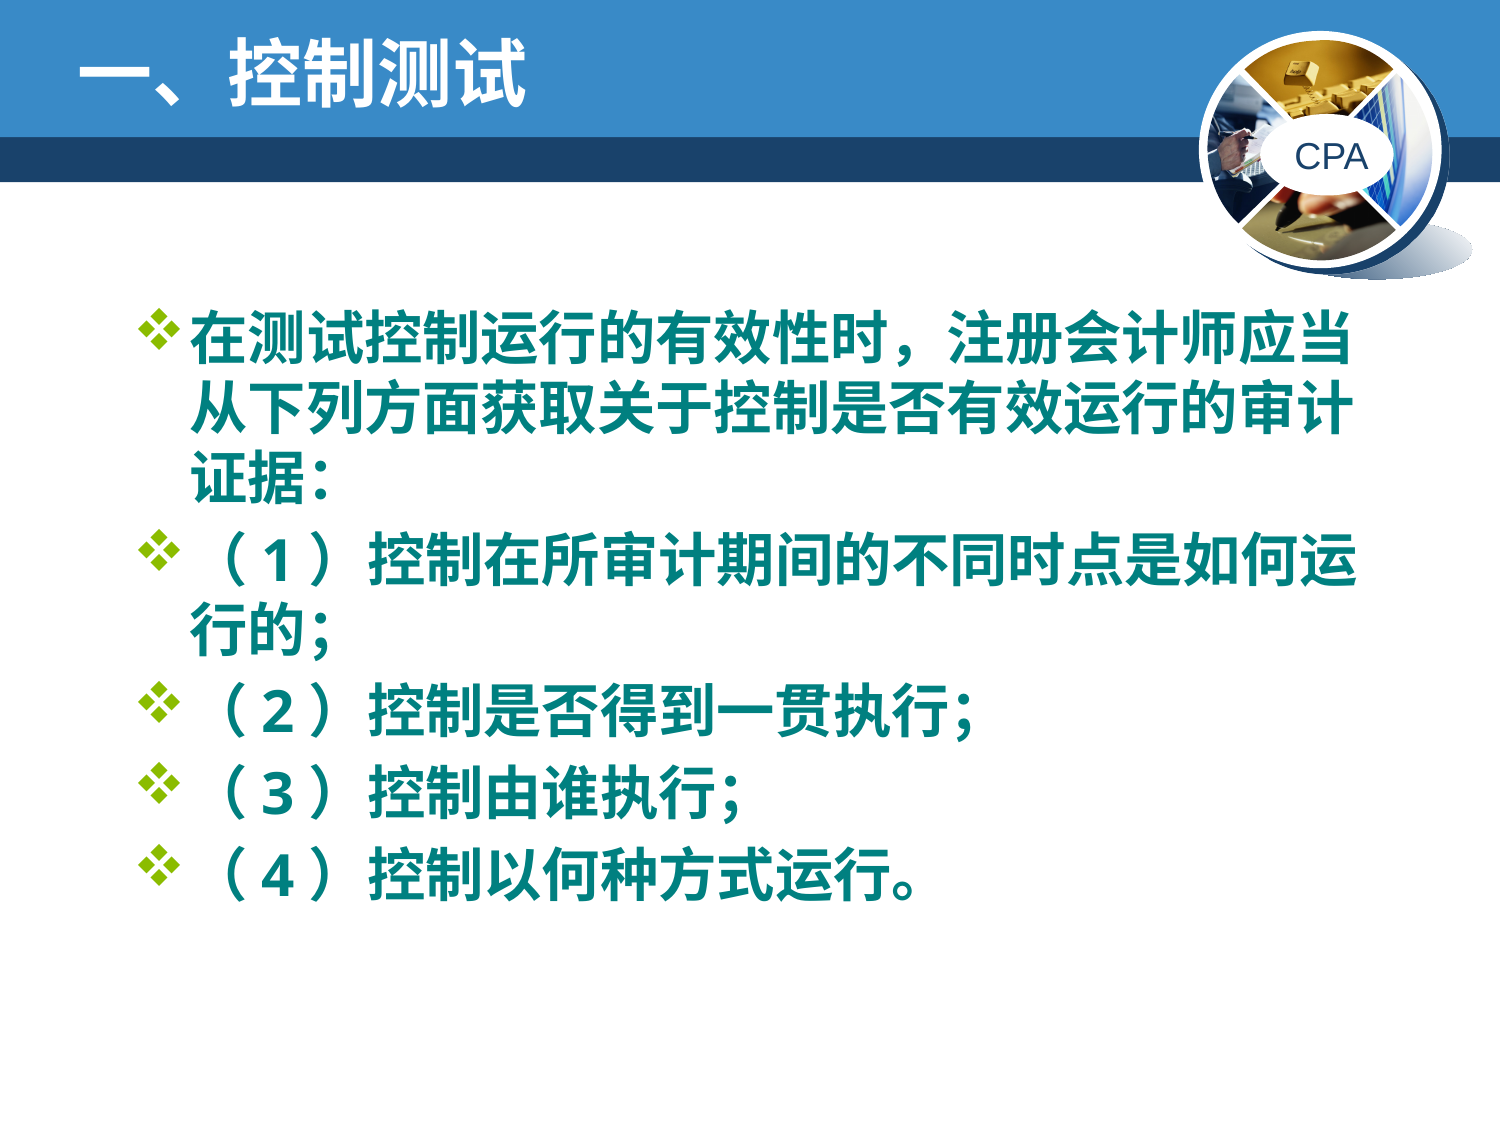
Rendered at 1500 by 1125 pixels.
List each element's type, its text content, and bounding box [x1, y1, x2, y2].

picture [1354, 73, 1433, 227]
picture [1242, 186, 1396, 261]
list 在测试控制运行的有效性时，注册会计师应当从下列方面获取关于控制是否有效运行的审计证据： （1）控制在所审计期间的不同时点是如何运行的； （2）控制是否得到一贯执行； （3）控制由谁执行； （4）控制以何种方式运行。 [117, 293, 1388, 1065]
title 一、控制测试 [62, 24, 1338, 118]
picture [1338, 41, 1394, 116]
picture [1207, 118, 1287, 224]
